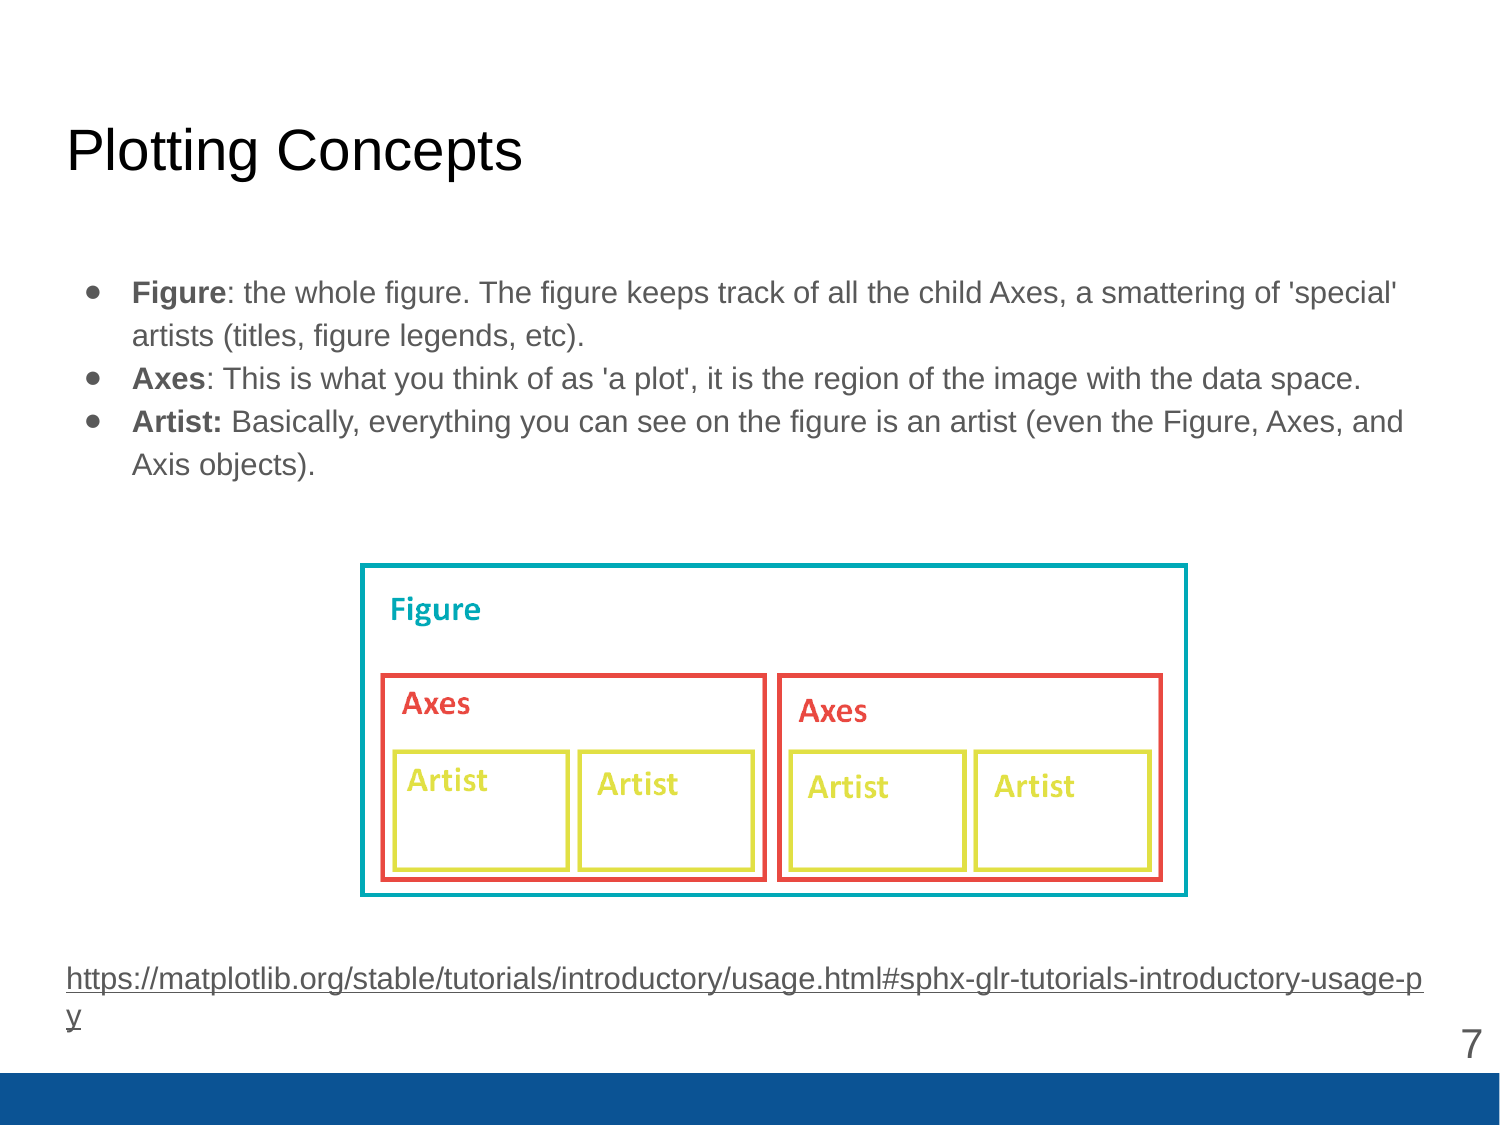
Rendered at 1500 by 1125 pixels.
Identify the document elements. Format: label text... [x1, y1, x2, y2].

picture [359, 563, 1188, 897]
slide_number ‹#› [1402, 999, 1499, 1086]
list Figure: the whole figure. The figure keeps track of all the child Axes, a smattering of 'special' artists (titles, figure legends, etc). Axes: This is what you think of as 'a plot', it is the region of the image with the data space. Artist: Basically, everything you can see on the figure is an artist (even the Figure, Axes, and Axis objects). https://matplotlib.org/stable/tutorials/introductory/usage.html#sphx-glr-tutorials-introductory-usage-py [51, 252, 1449, 1063]
title Plotting Concepts [51, 97, 1449, 223]
